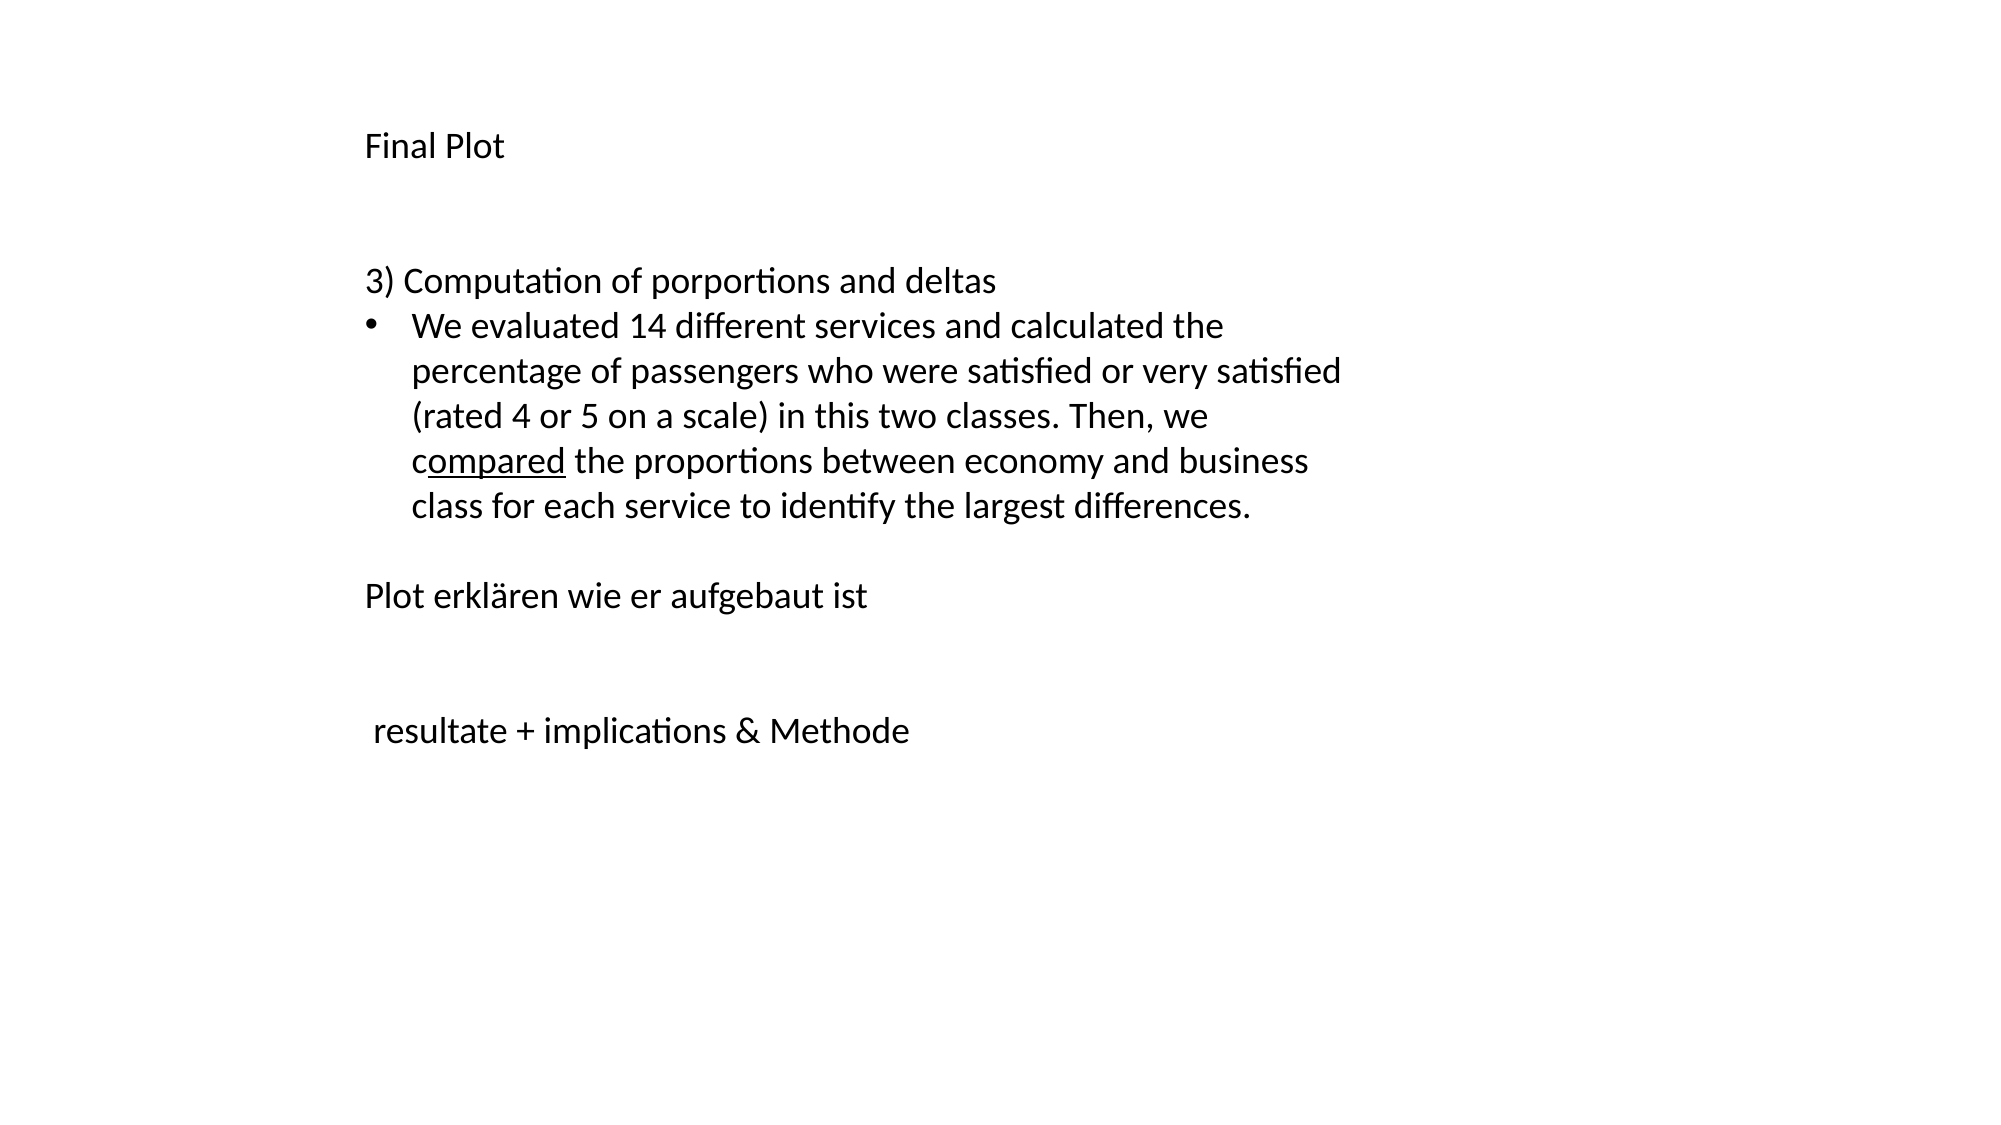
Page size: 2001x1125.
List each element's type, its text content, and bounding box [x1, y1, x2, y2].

text_box Final Plot 3) Computation of porportions and deltas We evaluated 14 different services and calculated the percentage of passengers who were satisfied or very satisfied (rated 4 or 5 on a scale) in this two classes. Then, we compared the proportions between economy and business class for each service to identify the largest differences. Plot erklären wie er aufgebaut ist resultate + implications & Methode [350, 113, 1360, 759]
